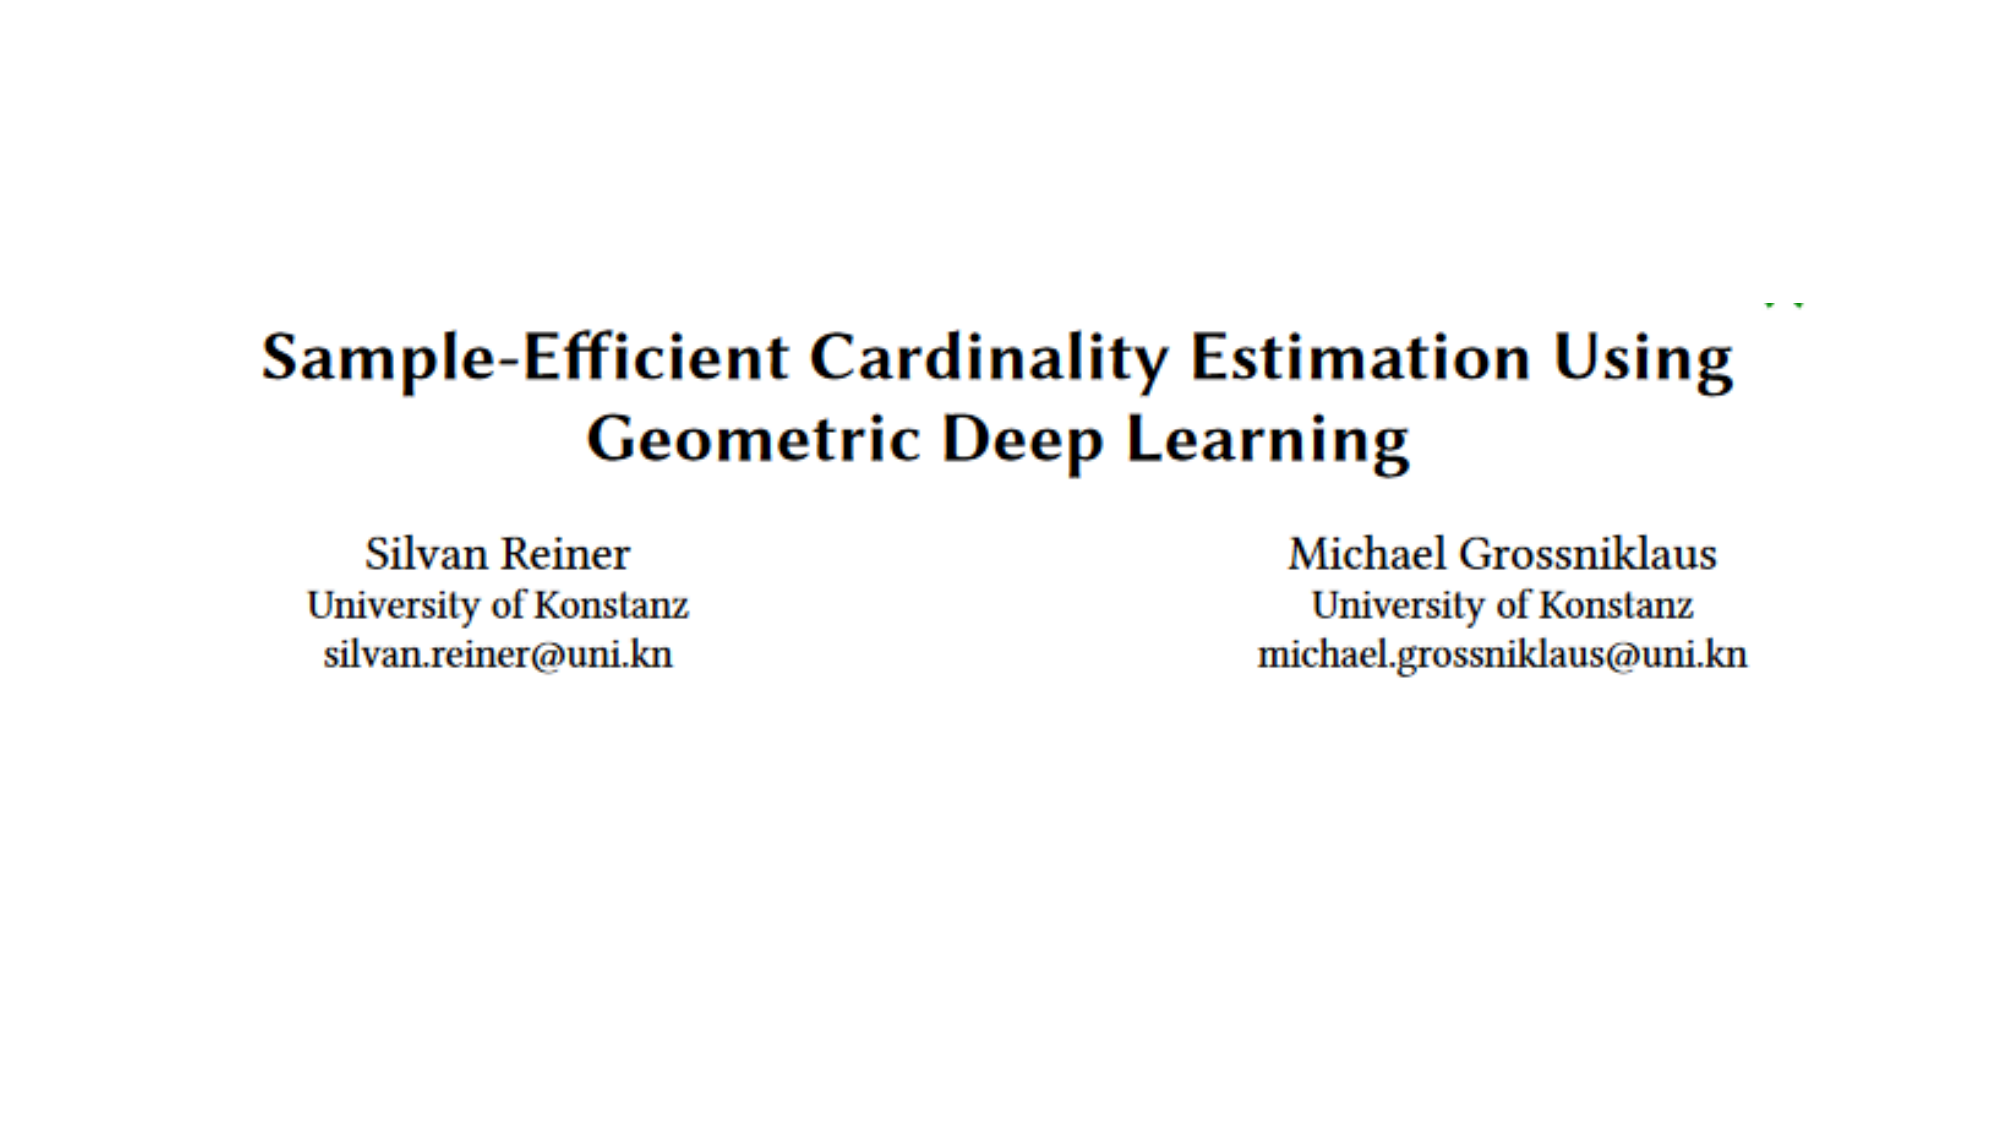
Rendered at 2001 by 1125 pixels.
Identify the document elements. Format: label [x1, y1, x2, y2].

picture [224, 302, 1820, 696]
